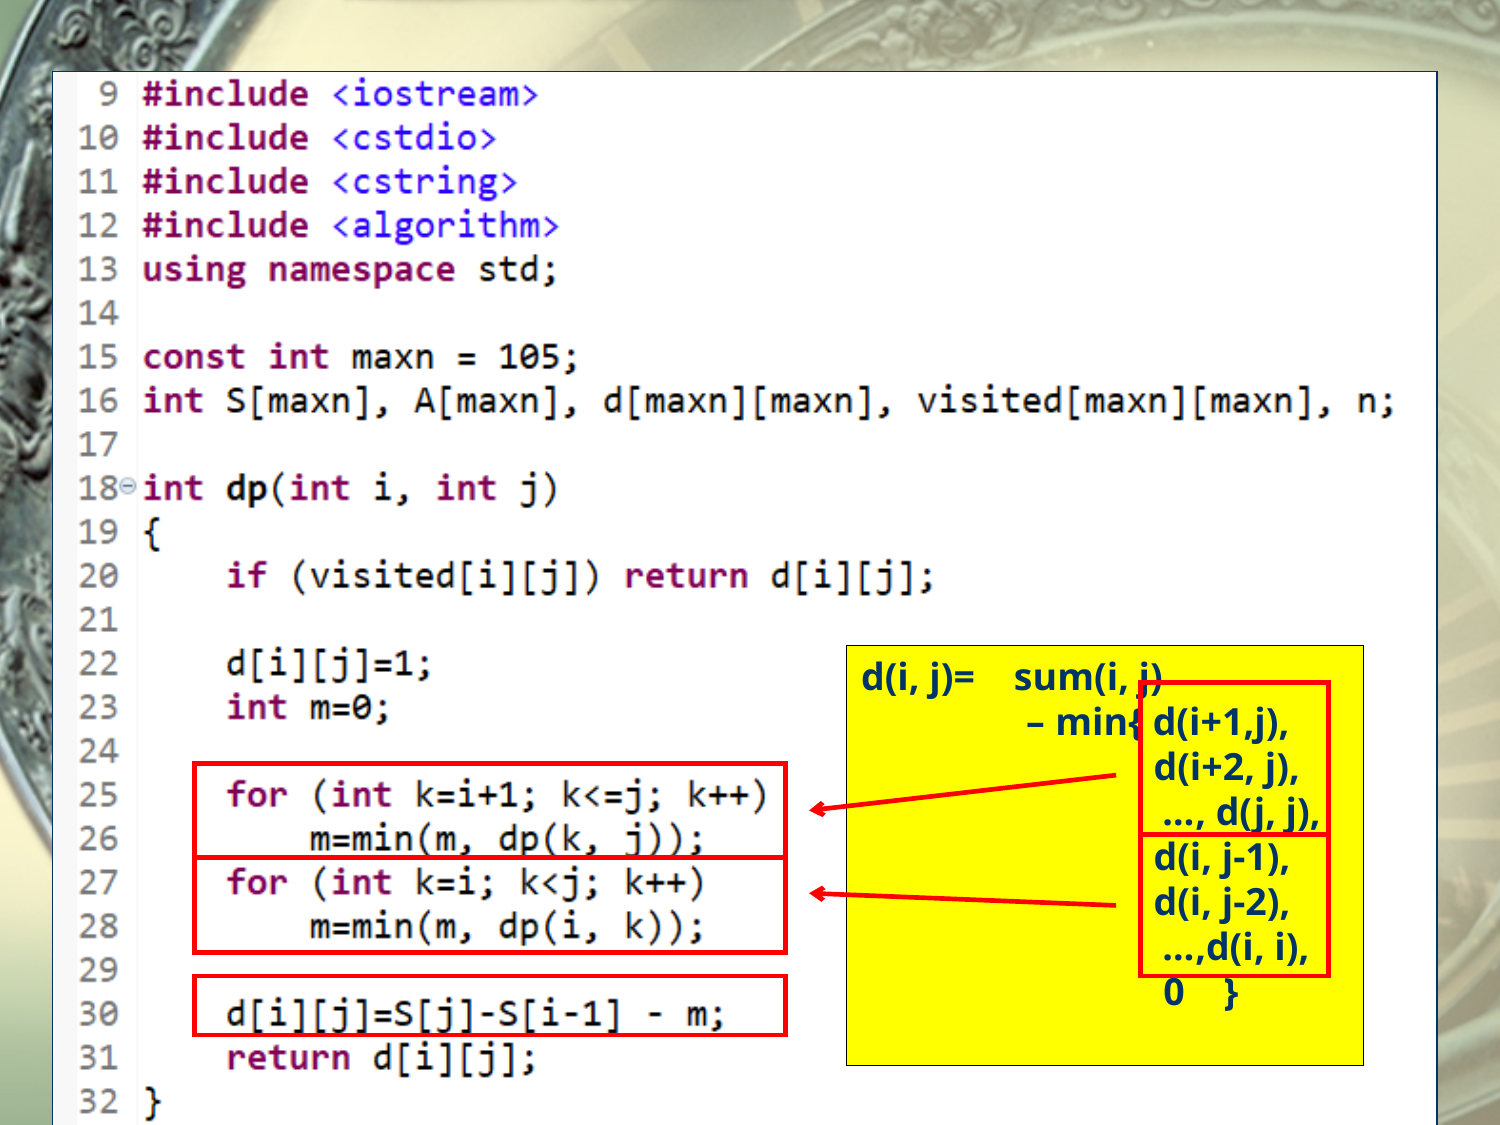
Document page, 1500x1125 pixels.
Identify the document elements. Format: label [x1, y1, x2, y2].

picture [0, 0, 1500, 1125]
text_box [808, 774, 1117, 811]
text_box [808, 893, 1117, 906]
